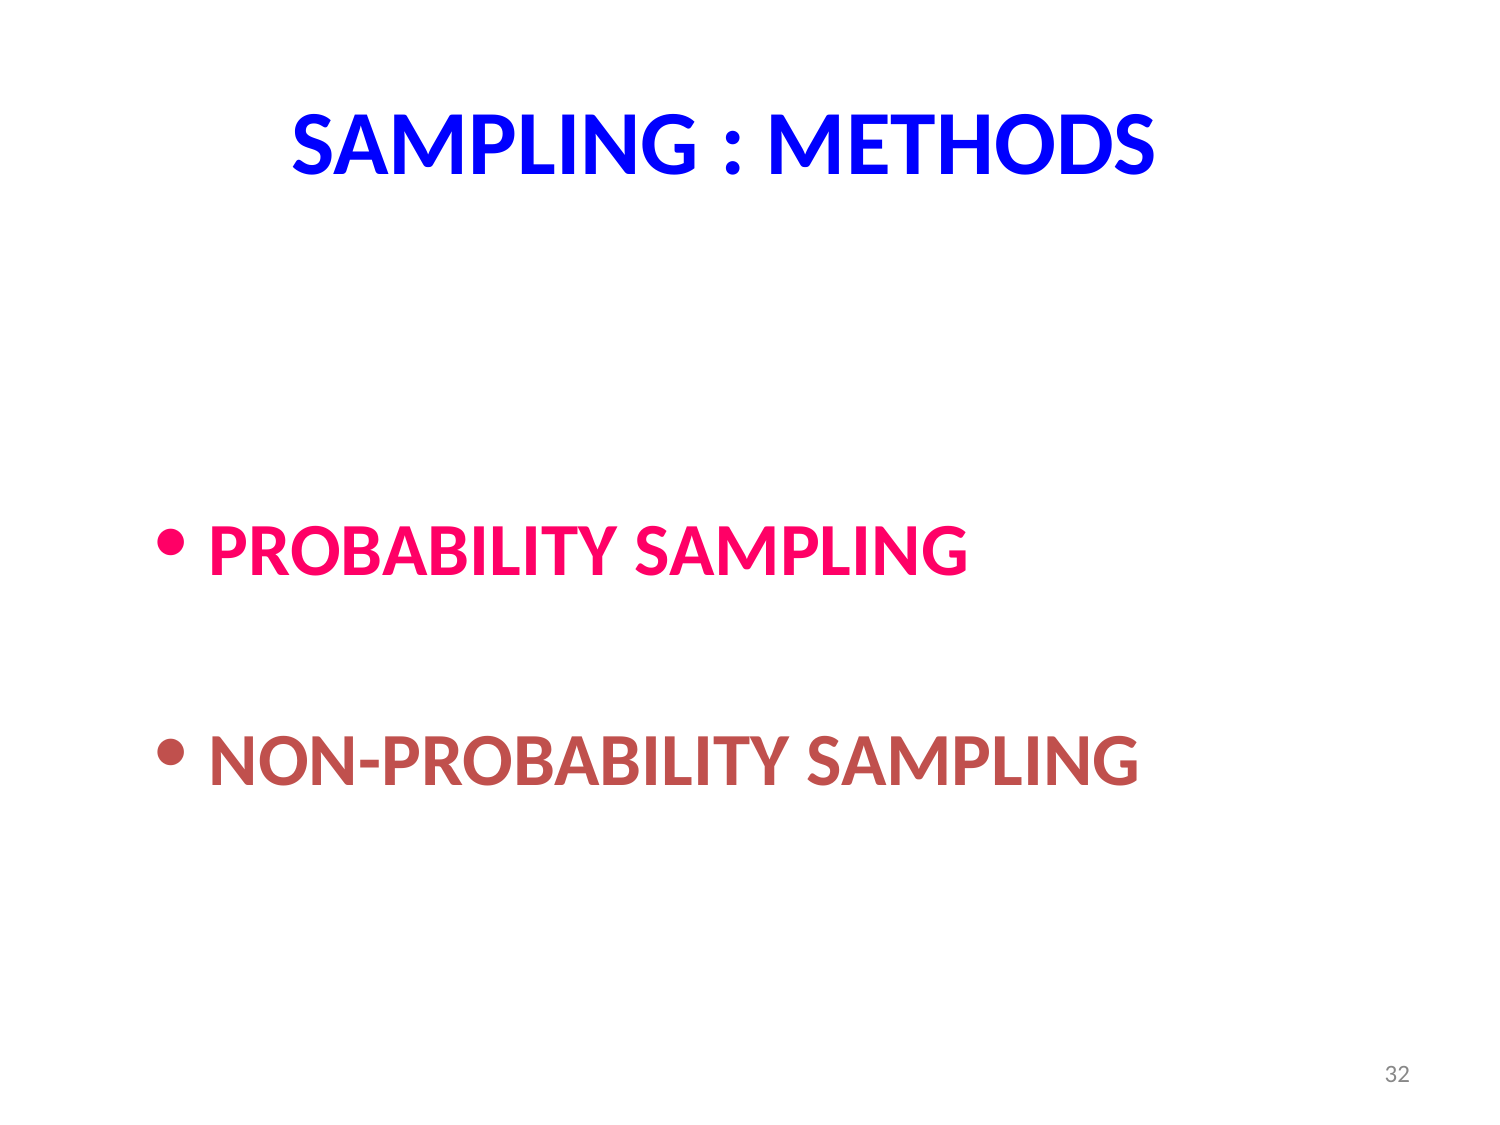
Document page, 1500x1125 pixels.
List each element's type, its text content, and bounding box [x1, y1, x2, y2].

text_box PROBABILITY SAMPLING NON-PROBABILITY SAMPLING [137, 387, 1400, 999]
slide_number ‹#› [1074, 1042, 1425, 1103]
text_box SAMPLING : METHODS [37, 24, 1426, 213]
